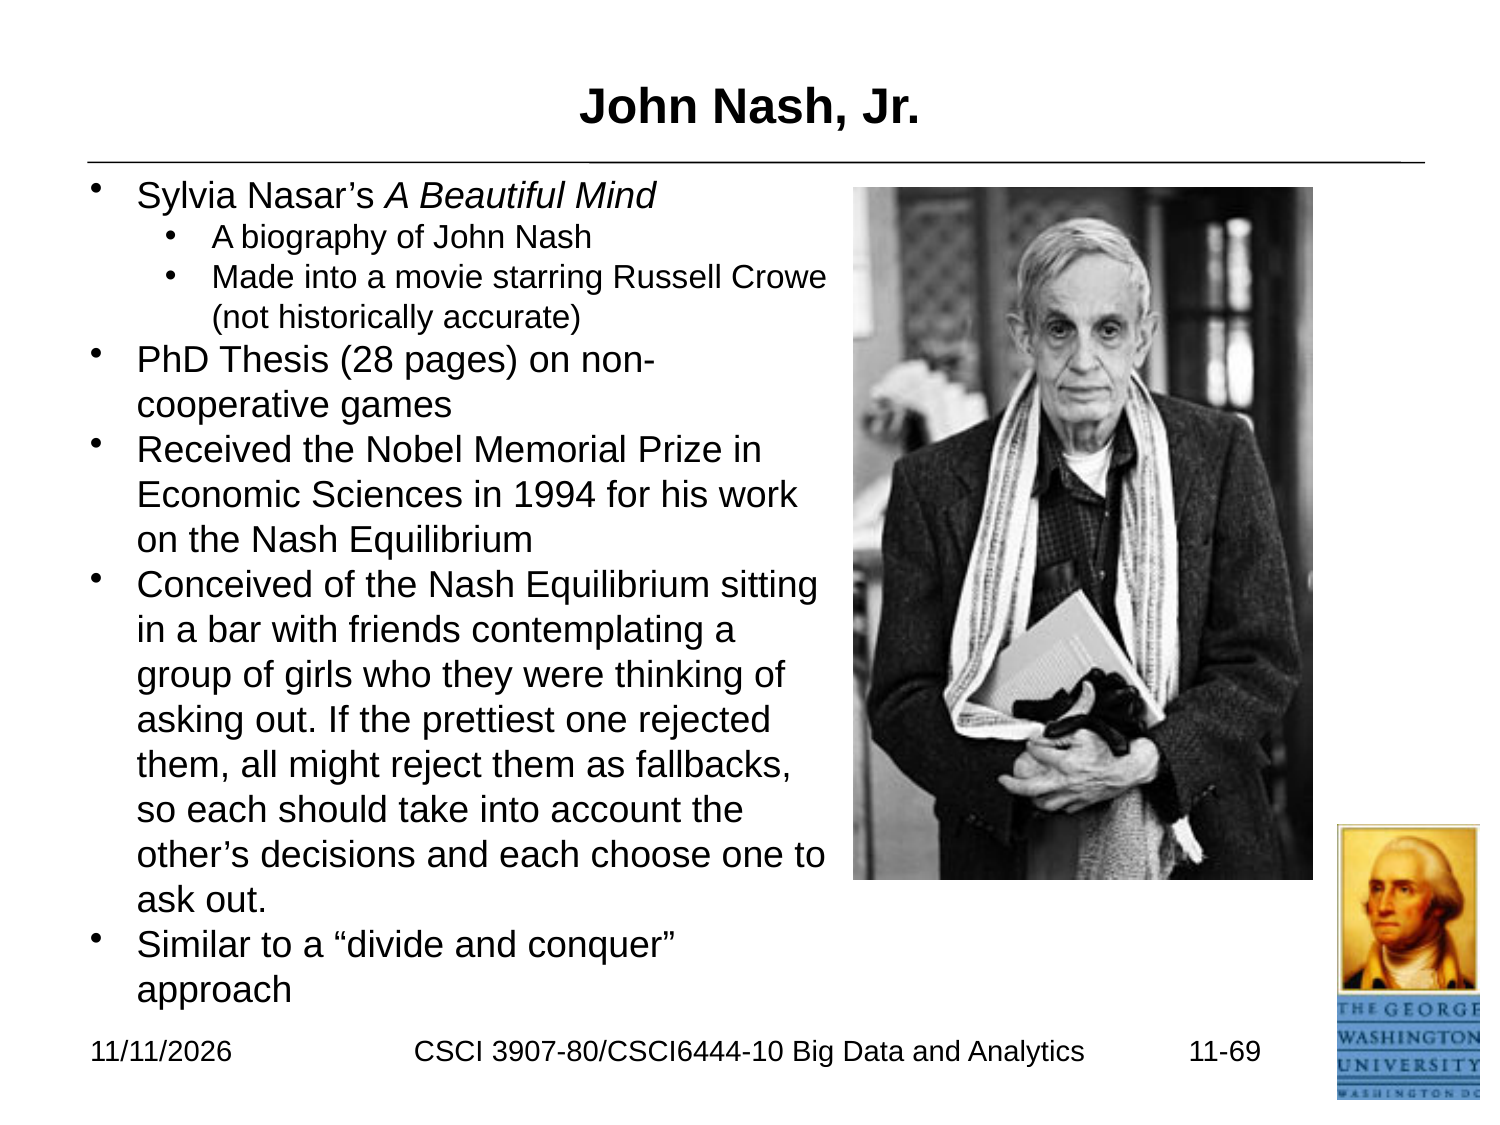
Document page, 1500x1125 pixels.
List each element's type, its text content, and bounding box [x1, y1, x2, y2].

text_box Sylvia Nasar’s A Beautiful Mind A biography of John Nash Made into a movie starring Russell Crowe (not historically accurate) PhD Thesis (28 pages) on non-cooperative games Received the Nobel Memorial Prize in Economic Sciences in 1994 for his work on the Nash Equilibrium Conceived of the Nash Equilibrium sitting in a bar with friends contemplating a group of girls who they were thinking of asking out. If the prettiest one rejected them, all might reject them as fallbacks, so each should take into account the other’s decisions and each choose one to ask out. Similar to a “divide and conquer” approach [75, 163, 854, 1018]
slide_number 11-69 [1137, 1025, 1313, 1104]
footer CSCI 3907-80/CSCI6444-10 Big Data and Analytics [375, 1025, 1125, 1104]
title John Nash, Jr. [75, 45, 1425, 163]
picture [1337, 824, 1480, 1100]
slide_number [75, 1025, 338, 1104]
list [853, 187, 1313, 880]
